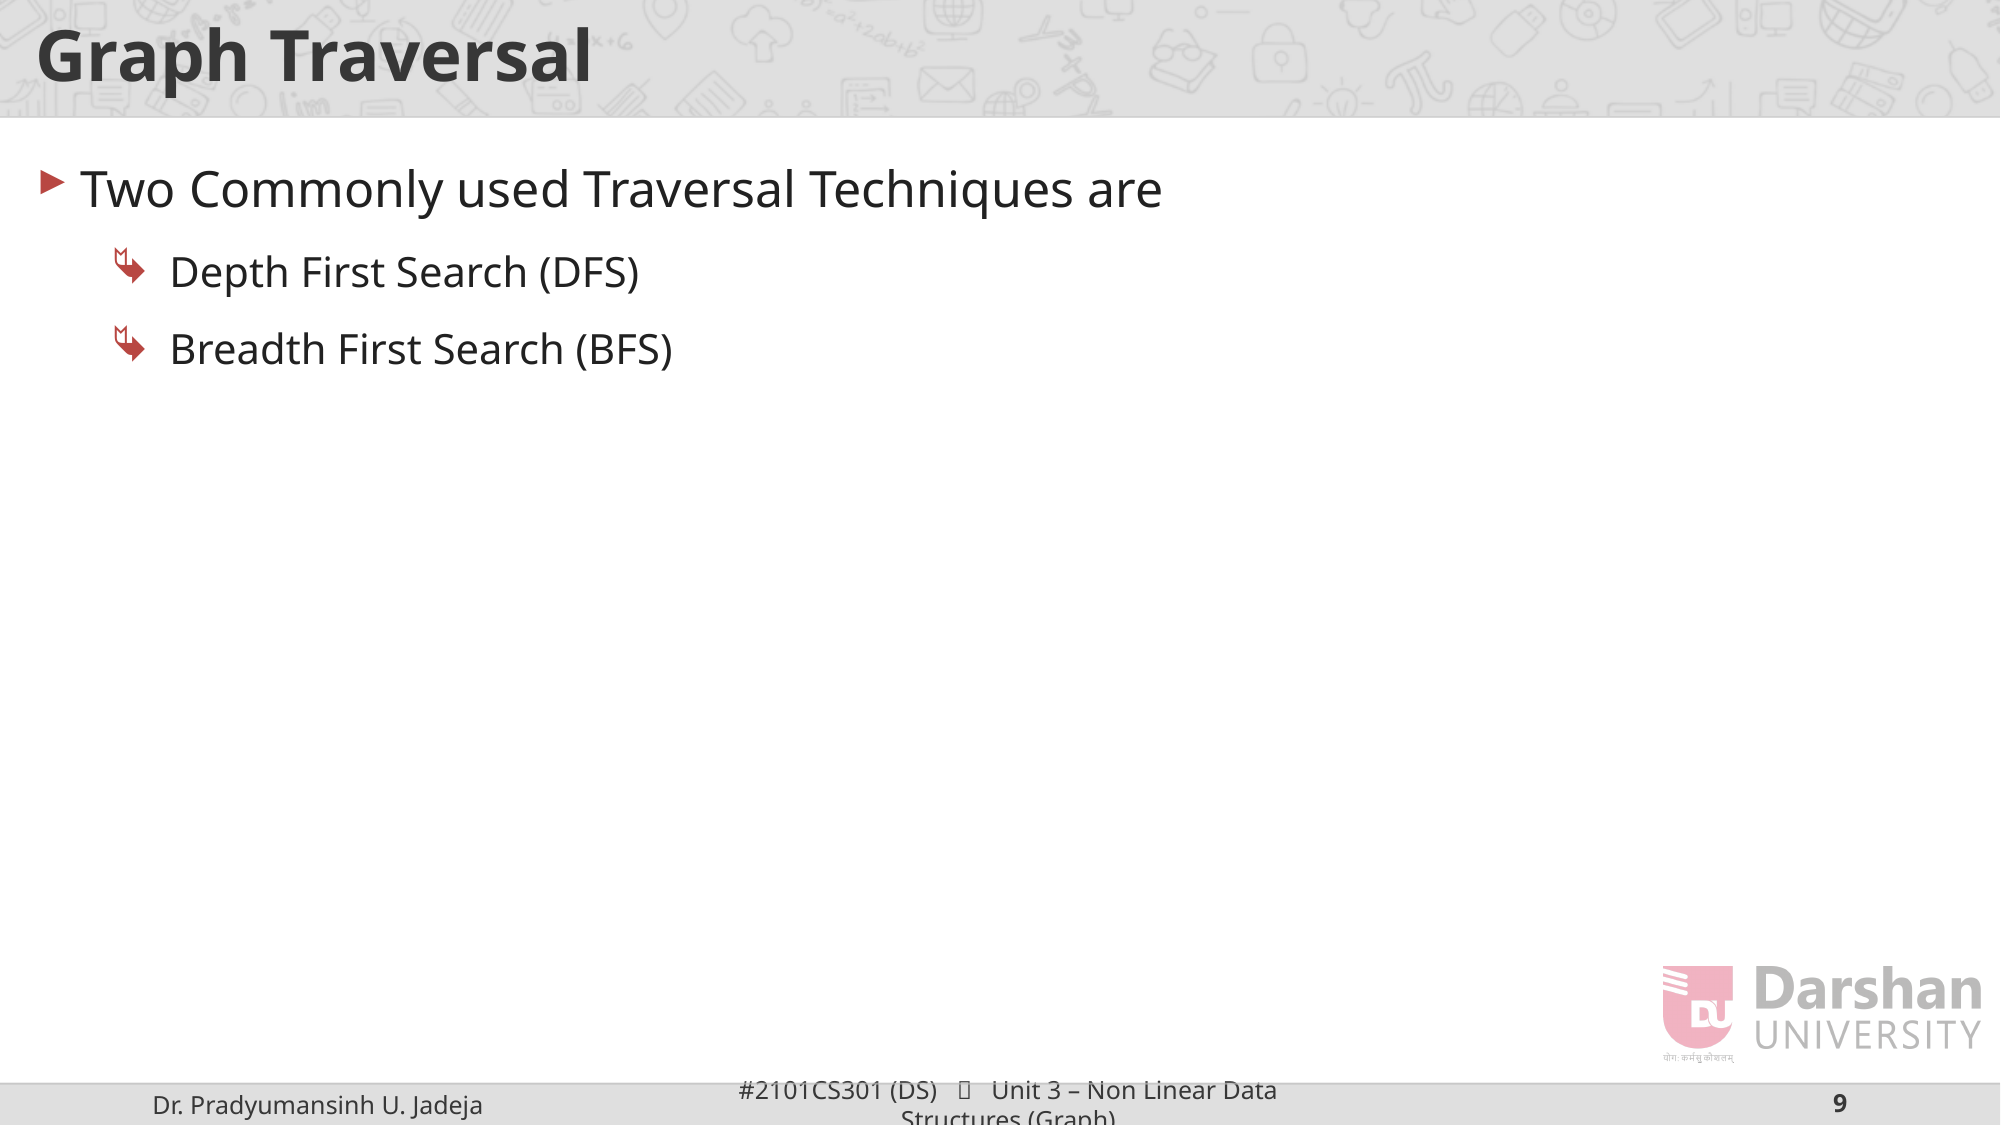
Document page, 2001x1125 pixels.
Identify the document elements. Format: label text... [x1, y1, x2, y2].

text_box H [1663, 966, 1981, 1063]
title Graph Traversal [0, 0, 2000, 117]
list Two Commonly used Traversal Techniques are Depth First Search (DFS) Breadth First Search (BFS) [21, 141, 1979, 1059]
